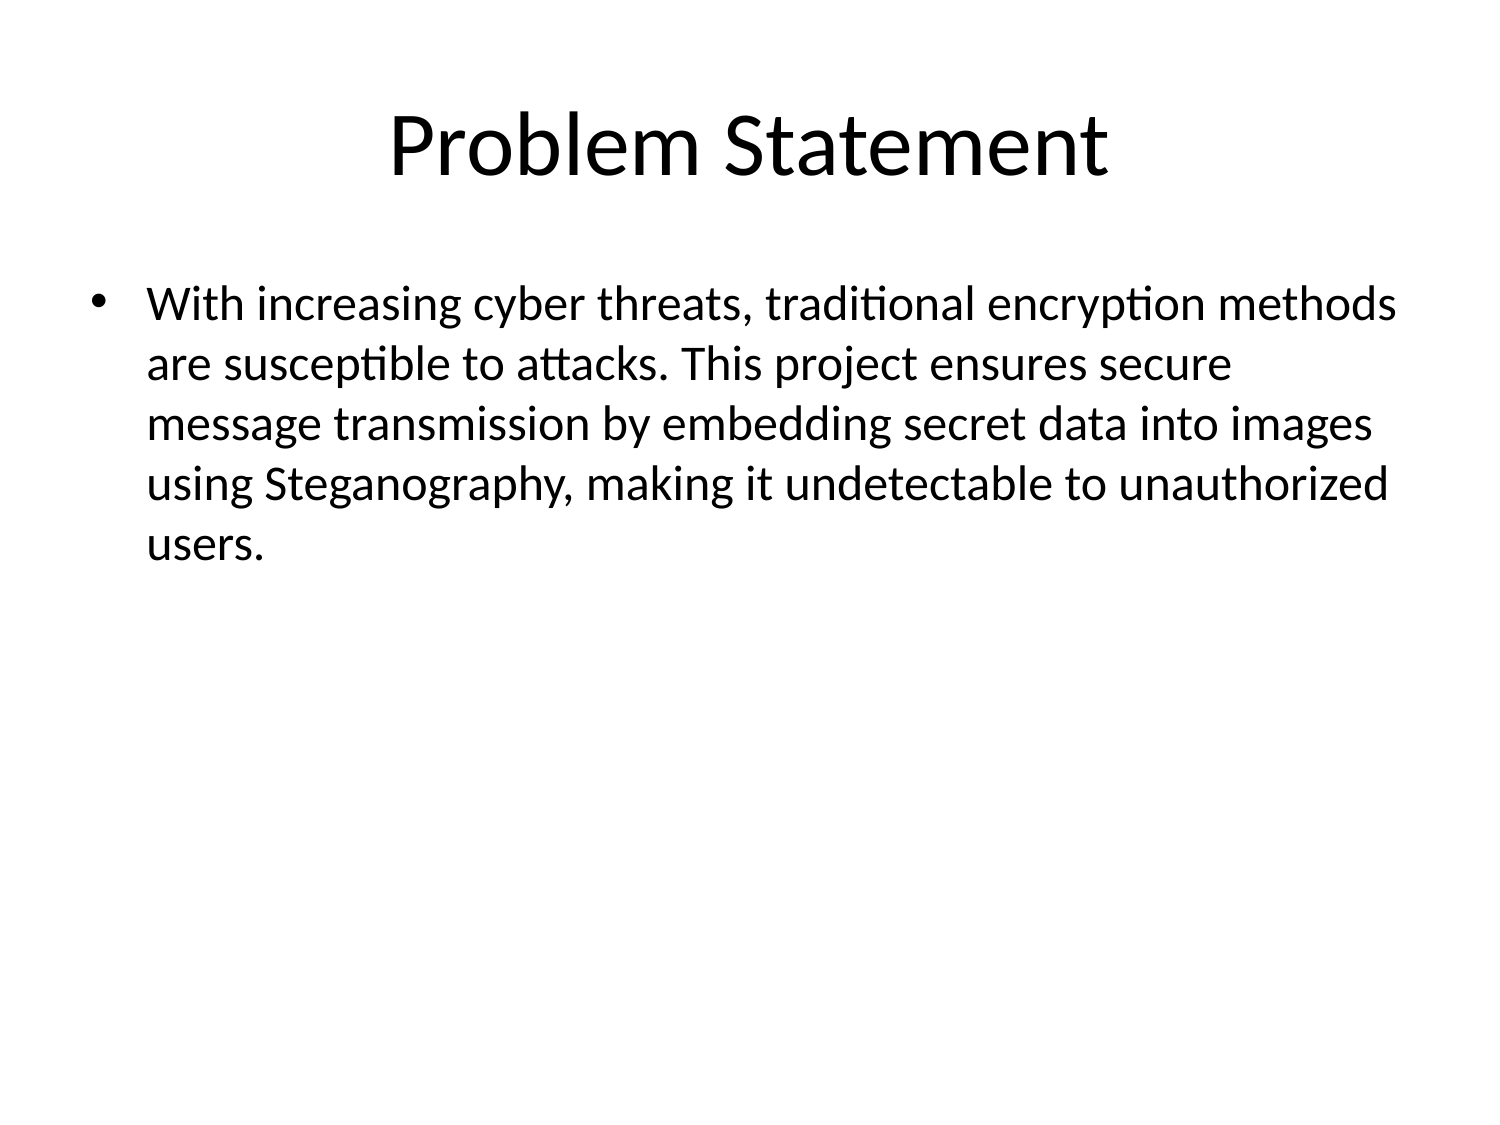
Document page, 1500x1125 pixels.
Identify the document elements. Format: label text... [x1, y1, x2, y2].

title Problem Statement [75, 45, 1425, 233]
list With increasing cyber threats, traditional encryption methods are susceptible to attacks. This project ensures secure message transmission by embedding secret data into images using Steganography, making it undetectable to unauthorized users. [75, 262, 1425, 1005]
